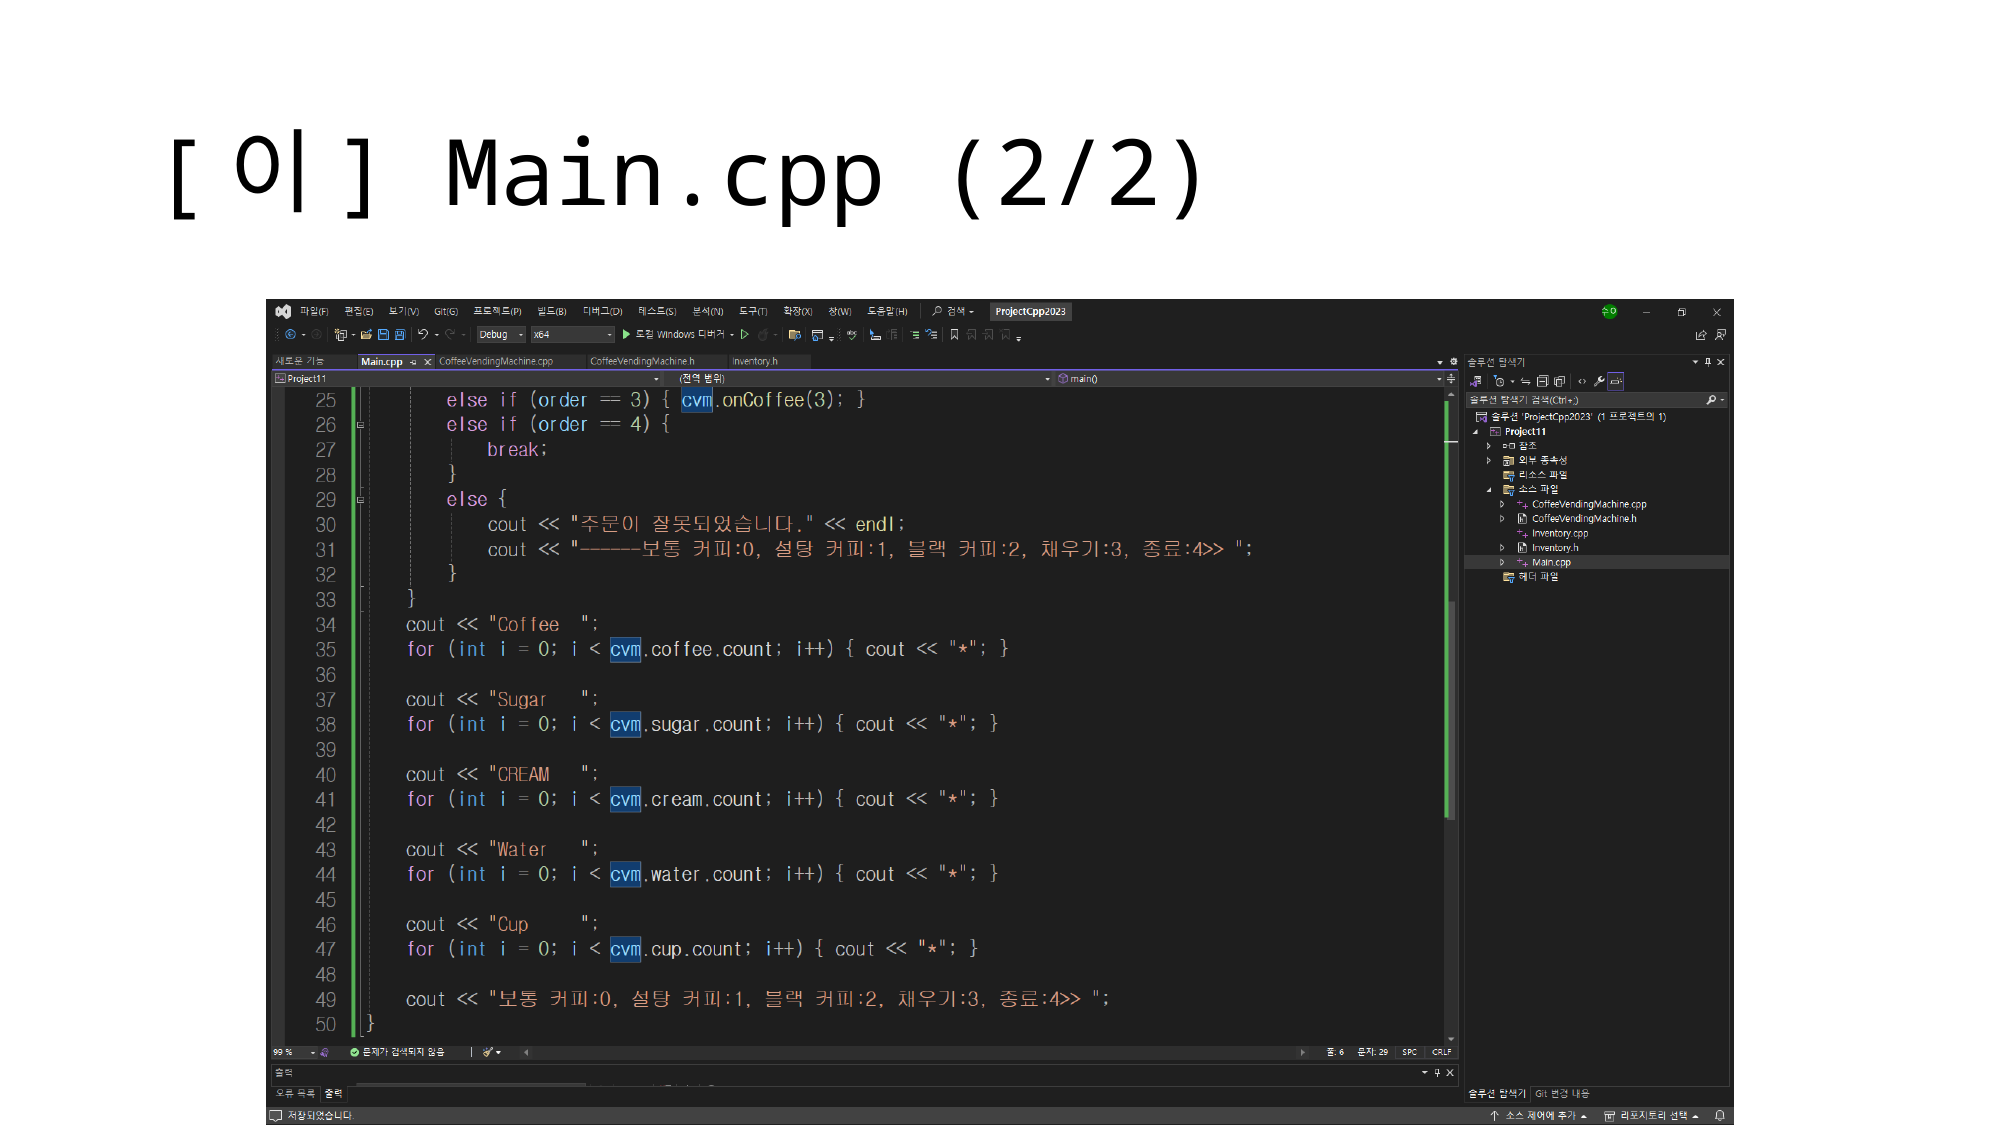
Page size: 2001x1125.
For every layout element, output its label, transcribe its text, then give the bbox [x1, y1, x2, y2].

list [266, 299, 1734, 1125]
title [이] Main.cpp (2/2) [137, 59, 1863, 278]
